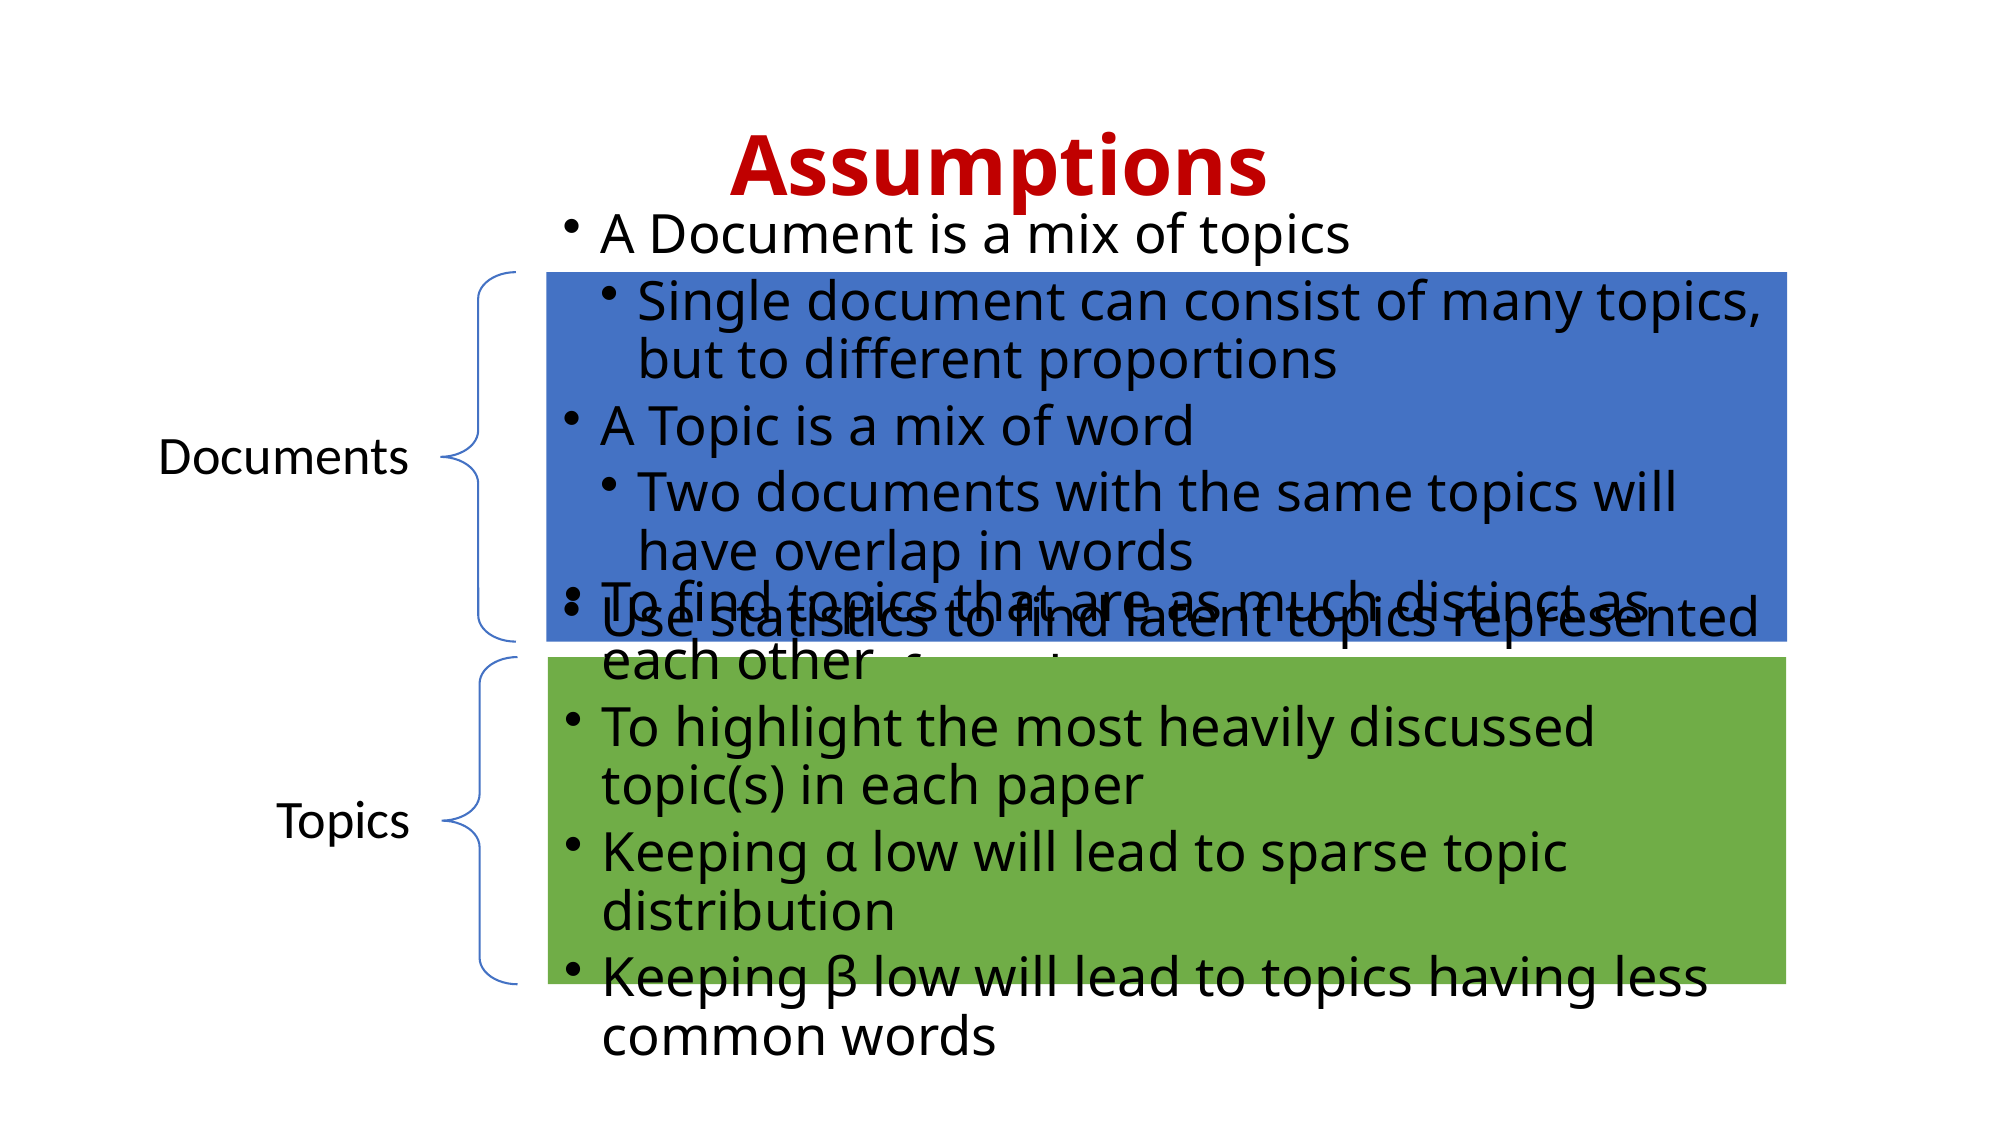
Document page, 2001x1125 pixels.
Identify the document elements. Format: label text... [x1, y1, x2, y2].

title Assumptions [137, 59, 1863, 278]
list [62, 271, 1788, 986]
